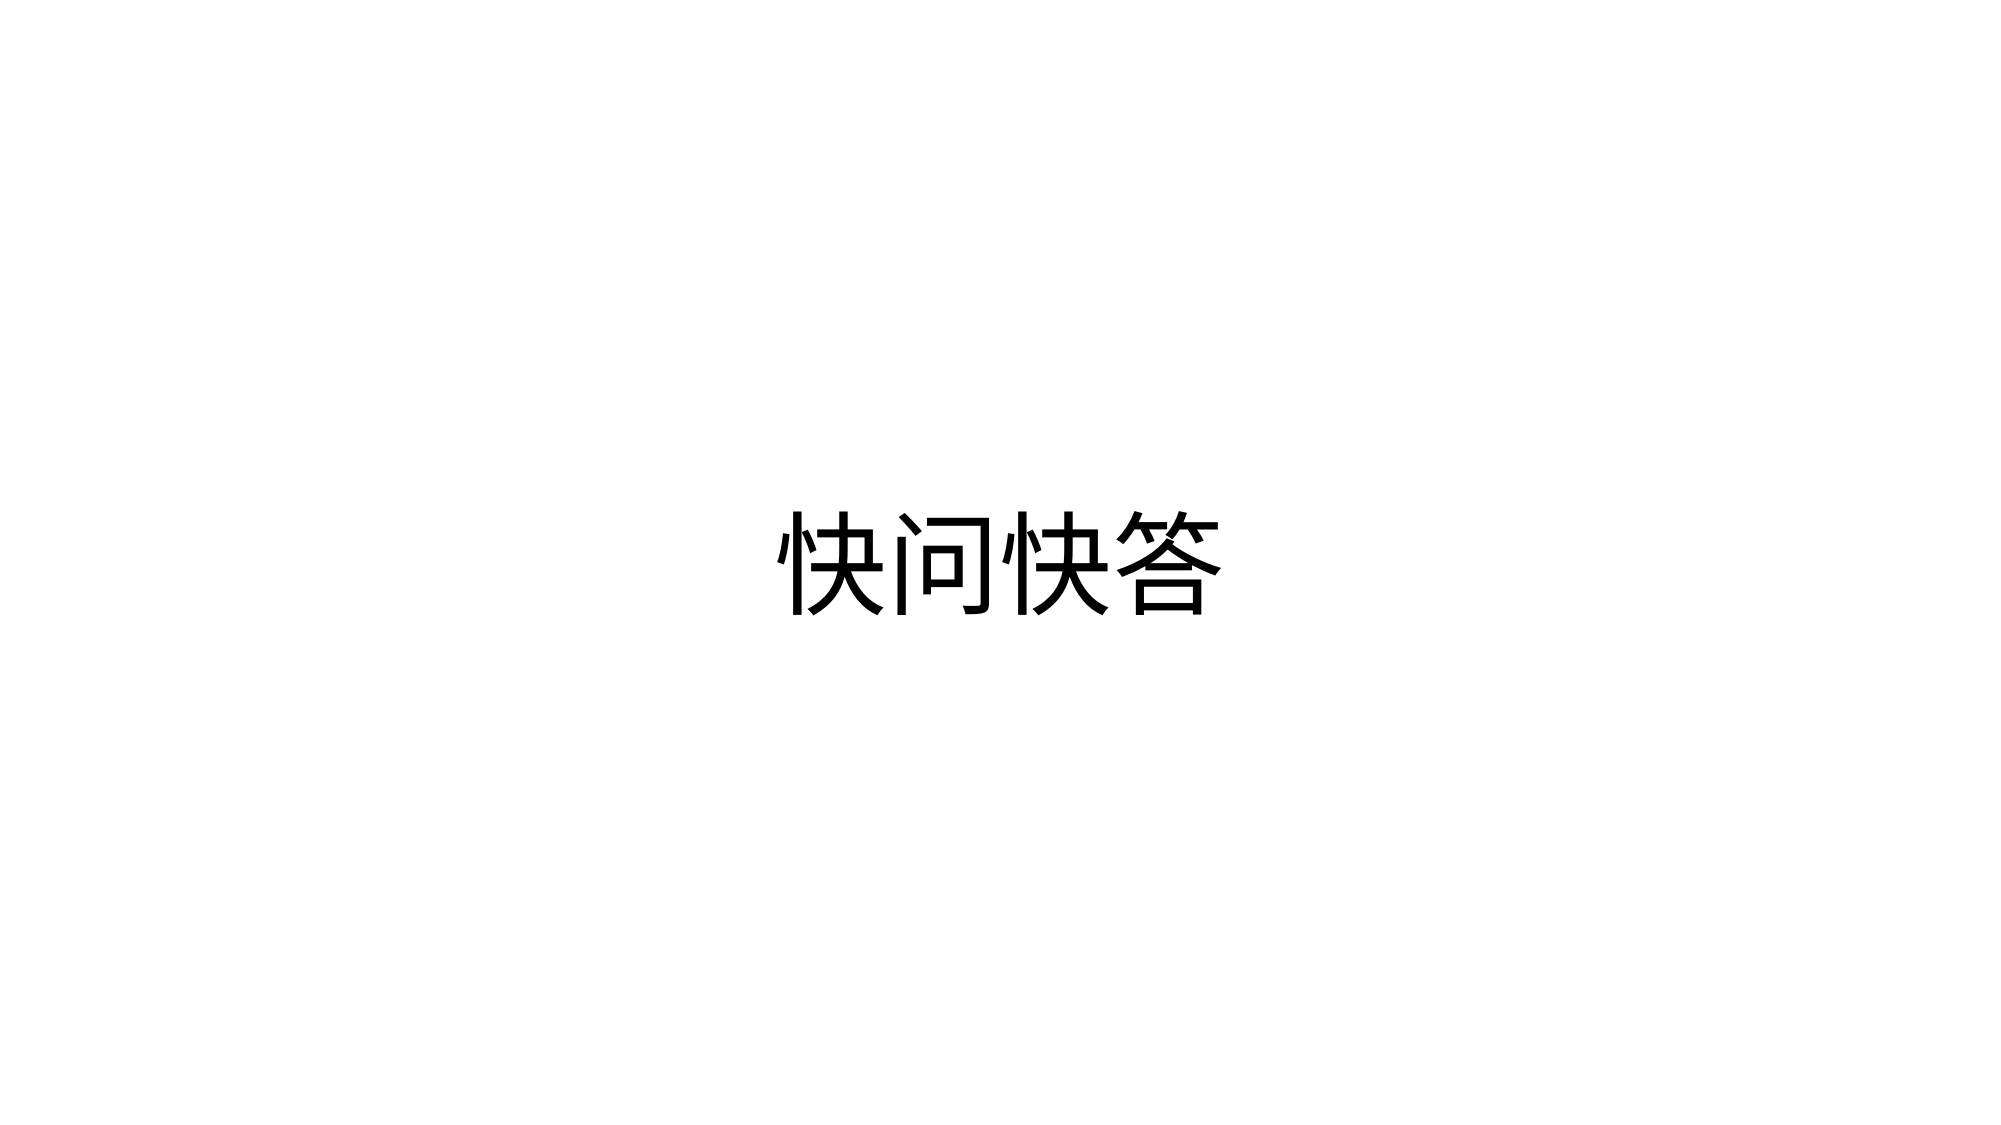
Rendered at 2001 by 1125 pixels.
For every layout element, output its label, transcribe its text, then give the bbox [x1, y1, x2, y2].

text_box 快问快答 [759, 486, 1240, 637]
